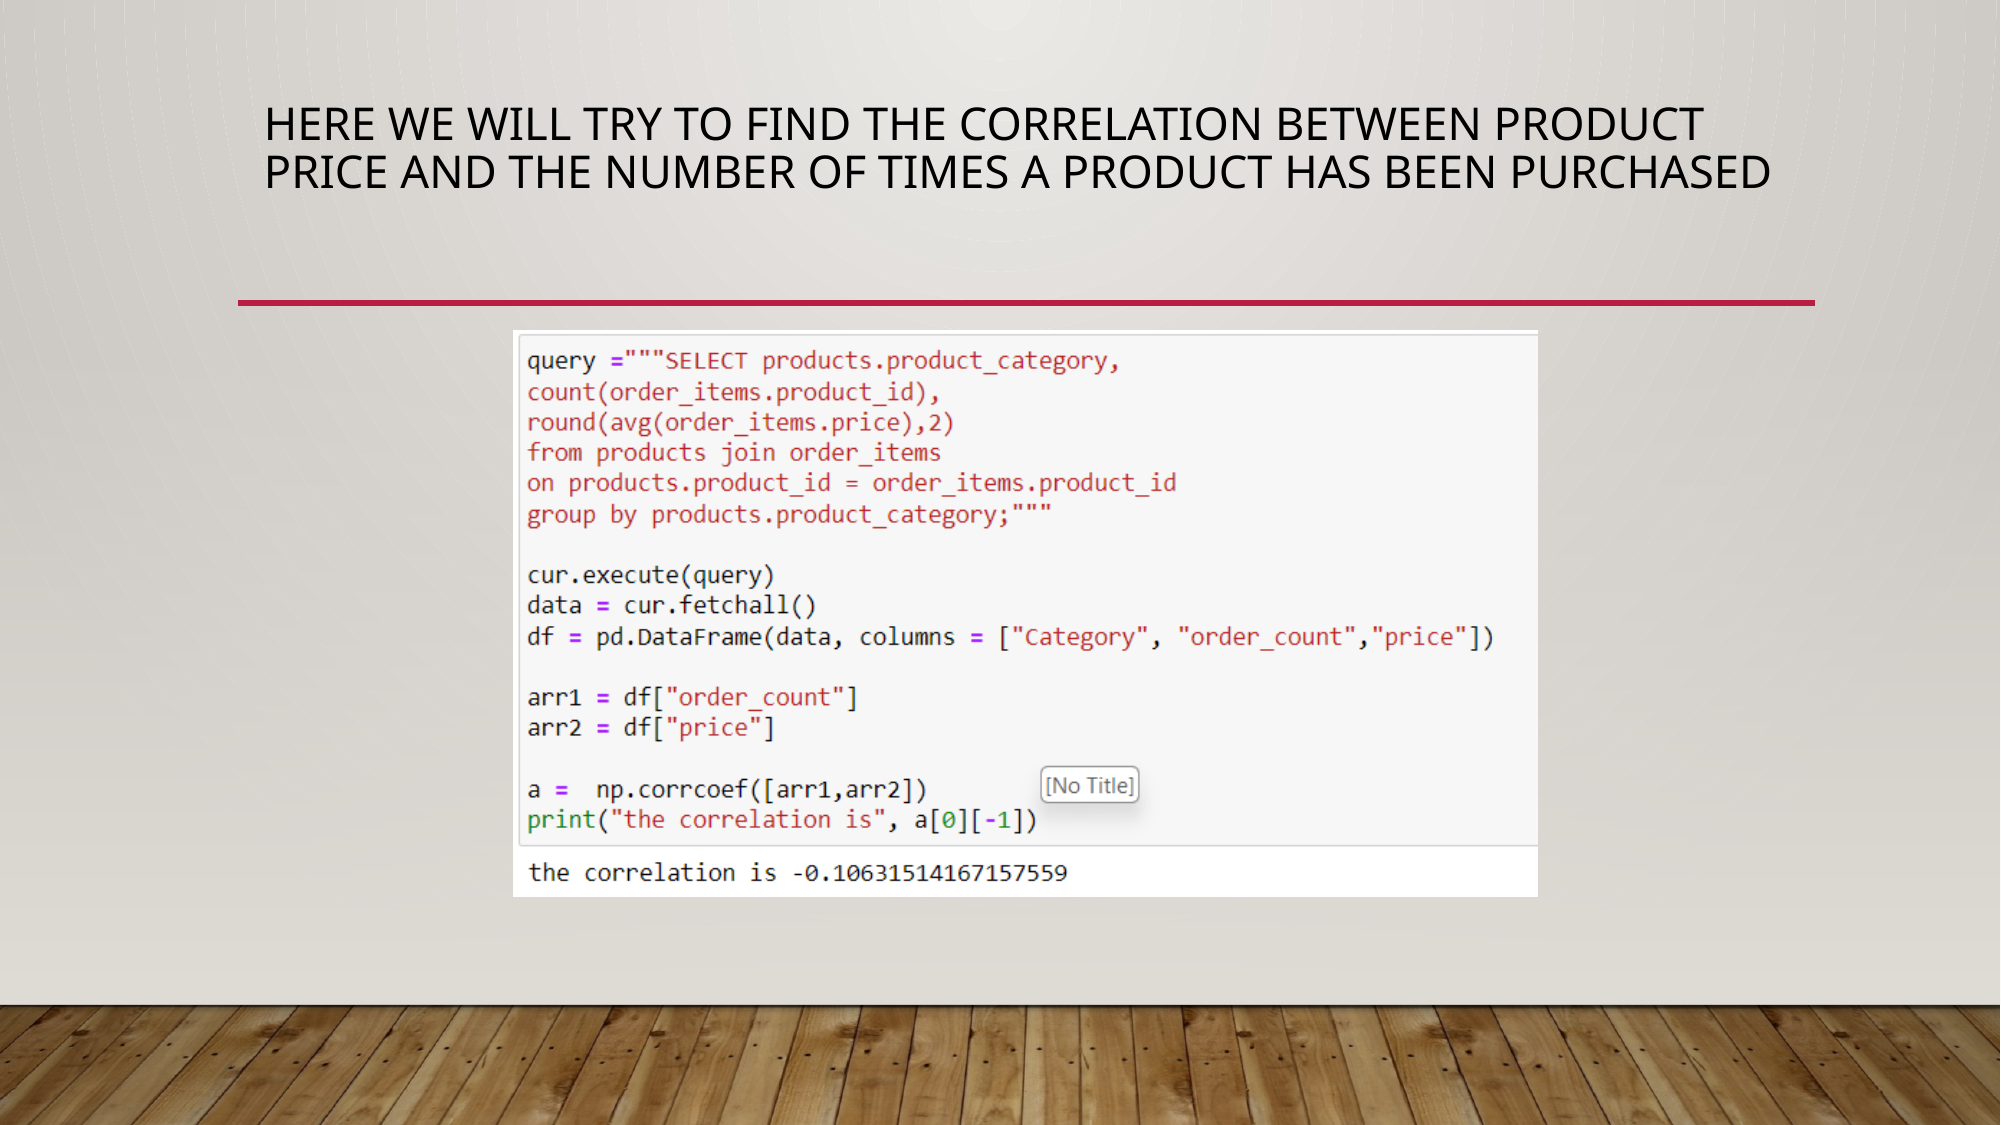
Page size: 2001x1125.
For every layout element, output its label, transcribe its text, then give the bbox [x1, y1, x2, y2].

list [513, 330, 1539, 897]
title Here we will try to find the correlation between product price and the number of times a product has been purchased [248, 93, 1825, 240]
picture [0, 1005, 2000, 1125]
